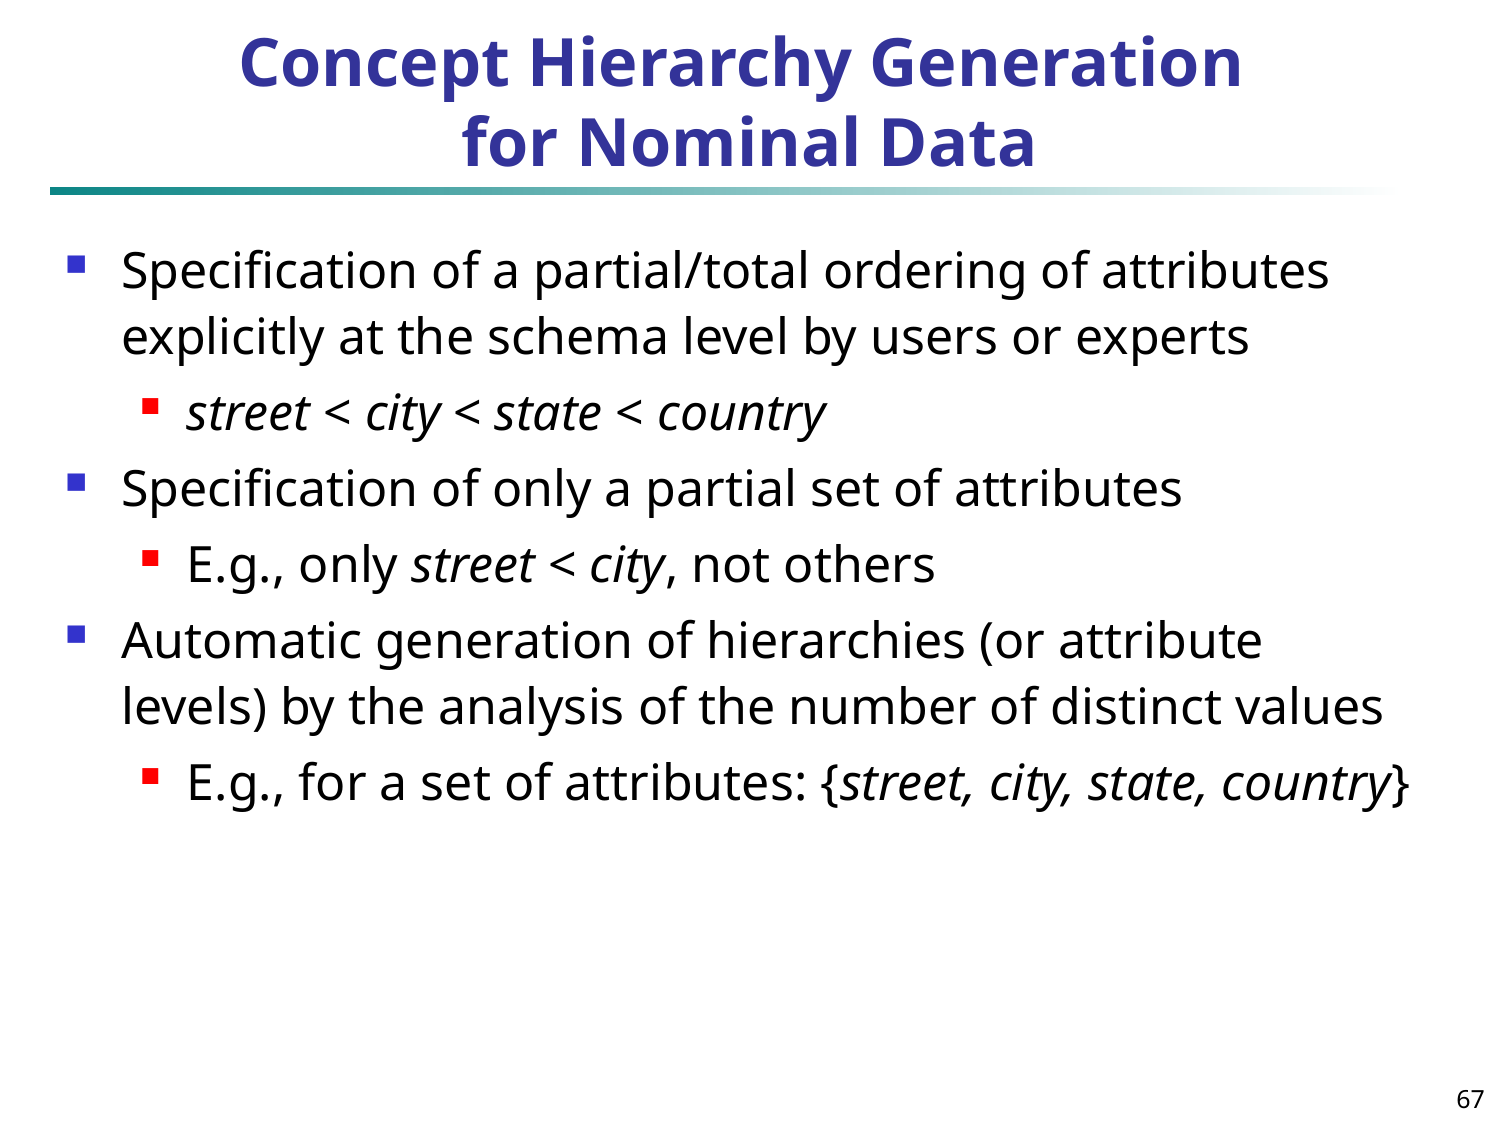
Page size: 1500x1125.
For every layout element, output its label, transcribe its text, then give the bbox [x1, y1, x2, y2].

title Concept Hierarchy Generation for Nominal Data [0, 37, 1500, 188]
list Specification of a partial/total ordering of attributes explicitly at the schema level by users or experts street < city < state < country Specification of only a partial set of attributes E.g., only street < city, not others Automatic generation of hierarchies (or attribute levels) by the analysis of the number of distinct values E.g., for a set of attributes: {street, city, state, country} [50, 224, 1438, 1063]
slide_number 67 [1187, 1062, 1500, 1125]
